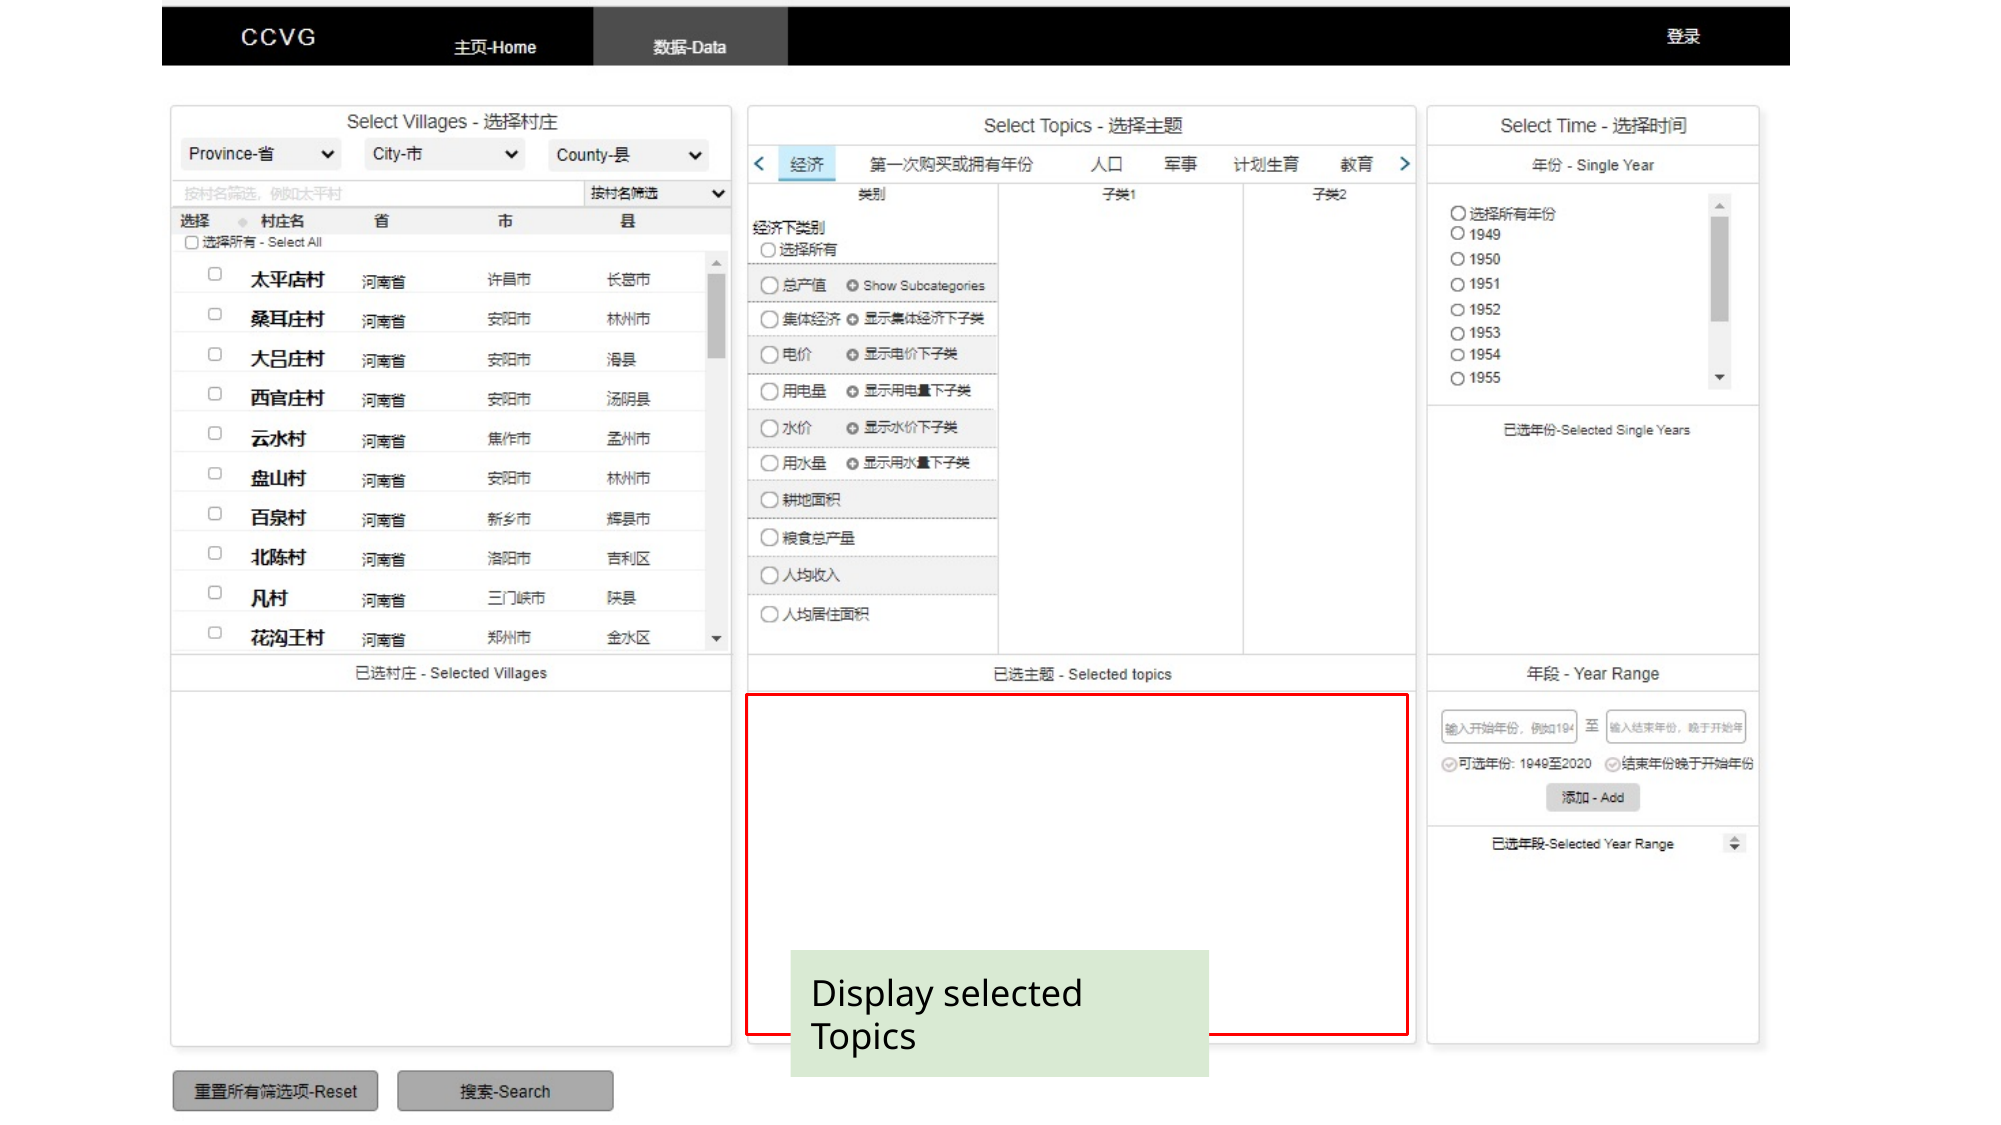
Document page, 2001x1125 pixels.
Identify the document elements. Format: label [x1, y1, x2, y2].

picture [162, 0, 1790, 1125]
